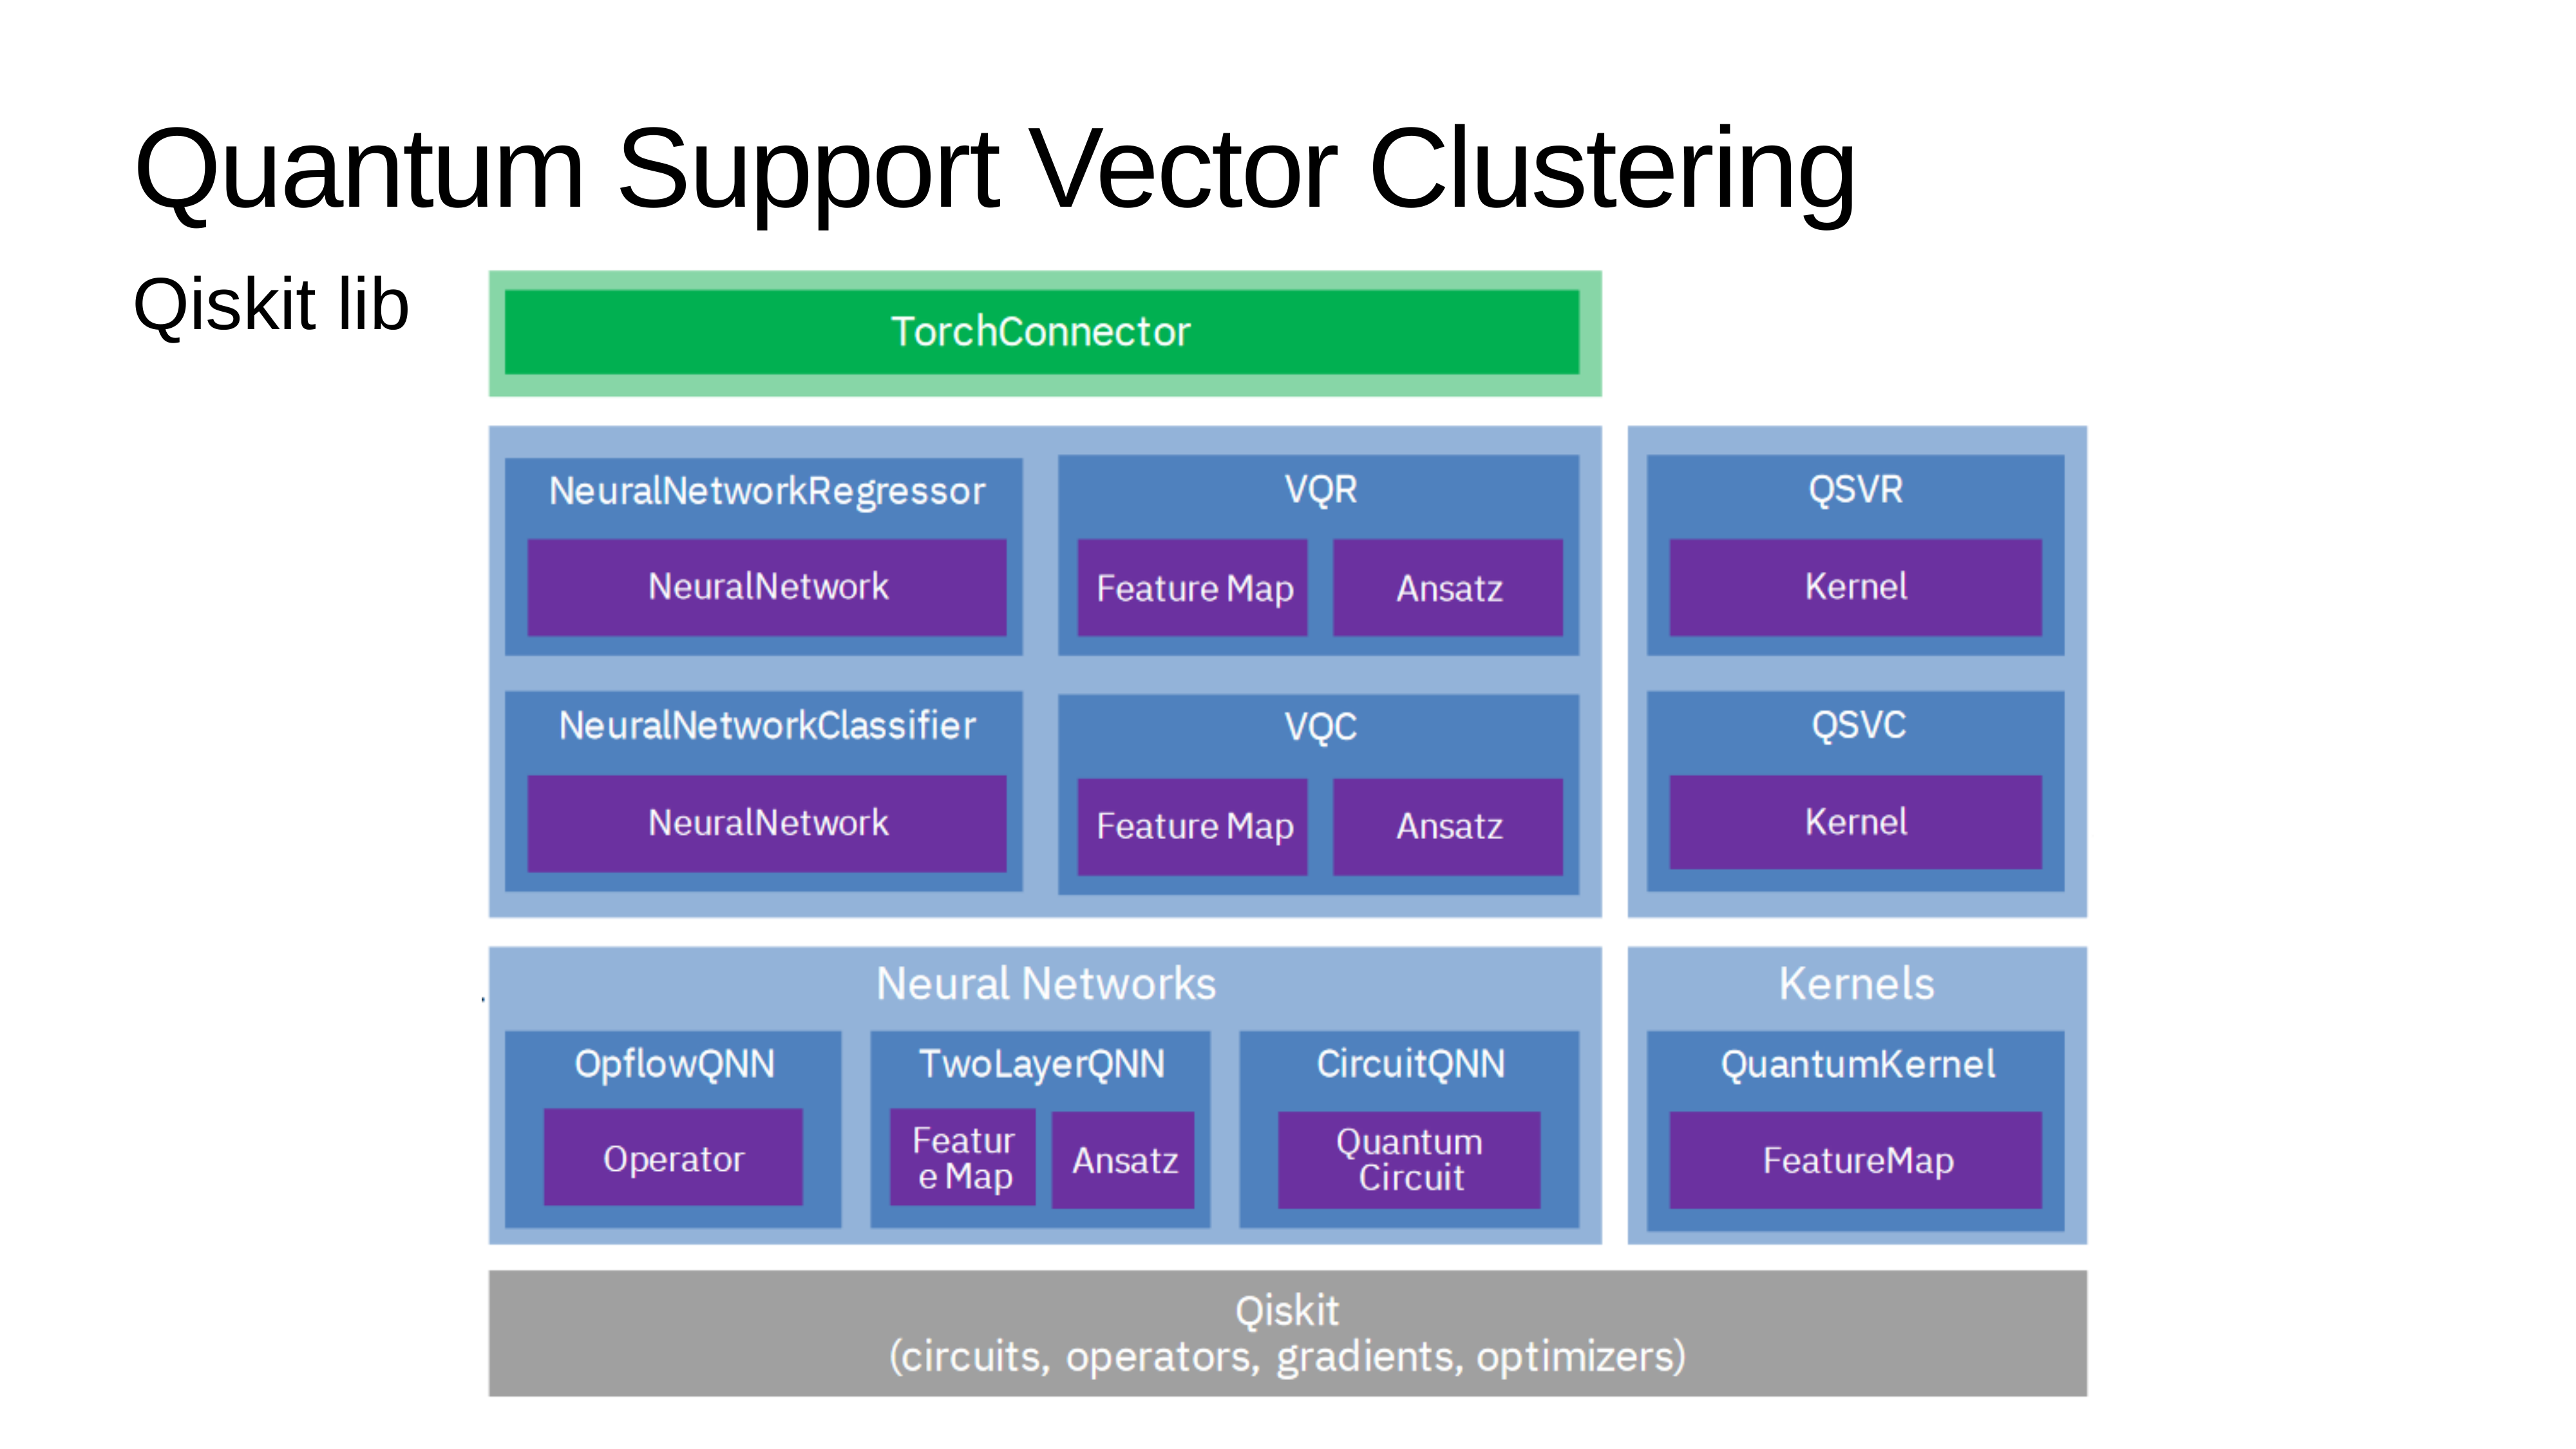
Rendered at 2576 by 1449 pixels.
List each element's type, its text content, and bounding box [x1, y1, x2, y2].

title Quantum Support Vector Clustering [127, 113, 2449, 250]
list Qiskit lib [127, 250, 2449, 350]
picture [482, 264, 2094, 1405]
